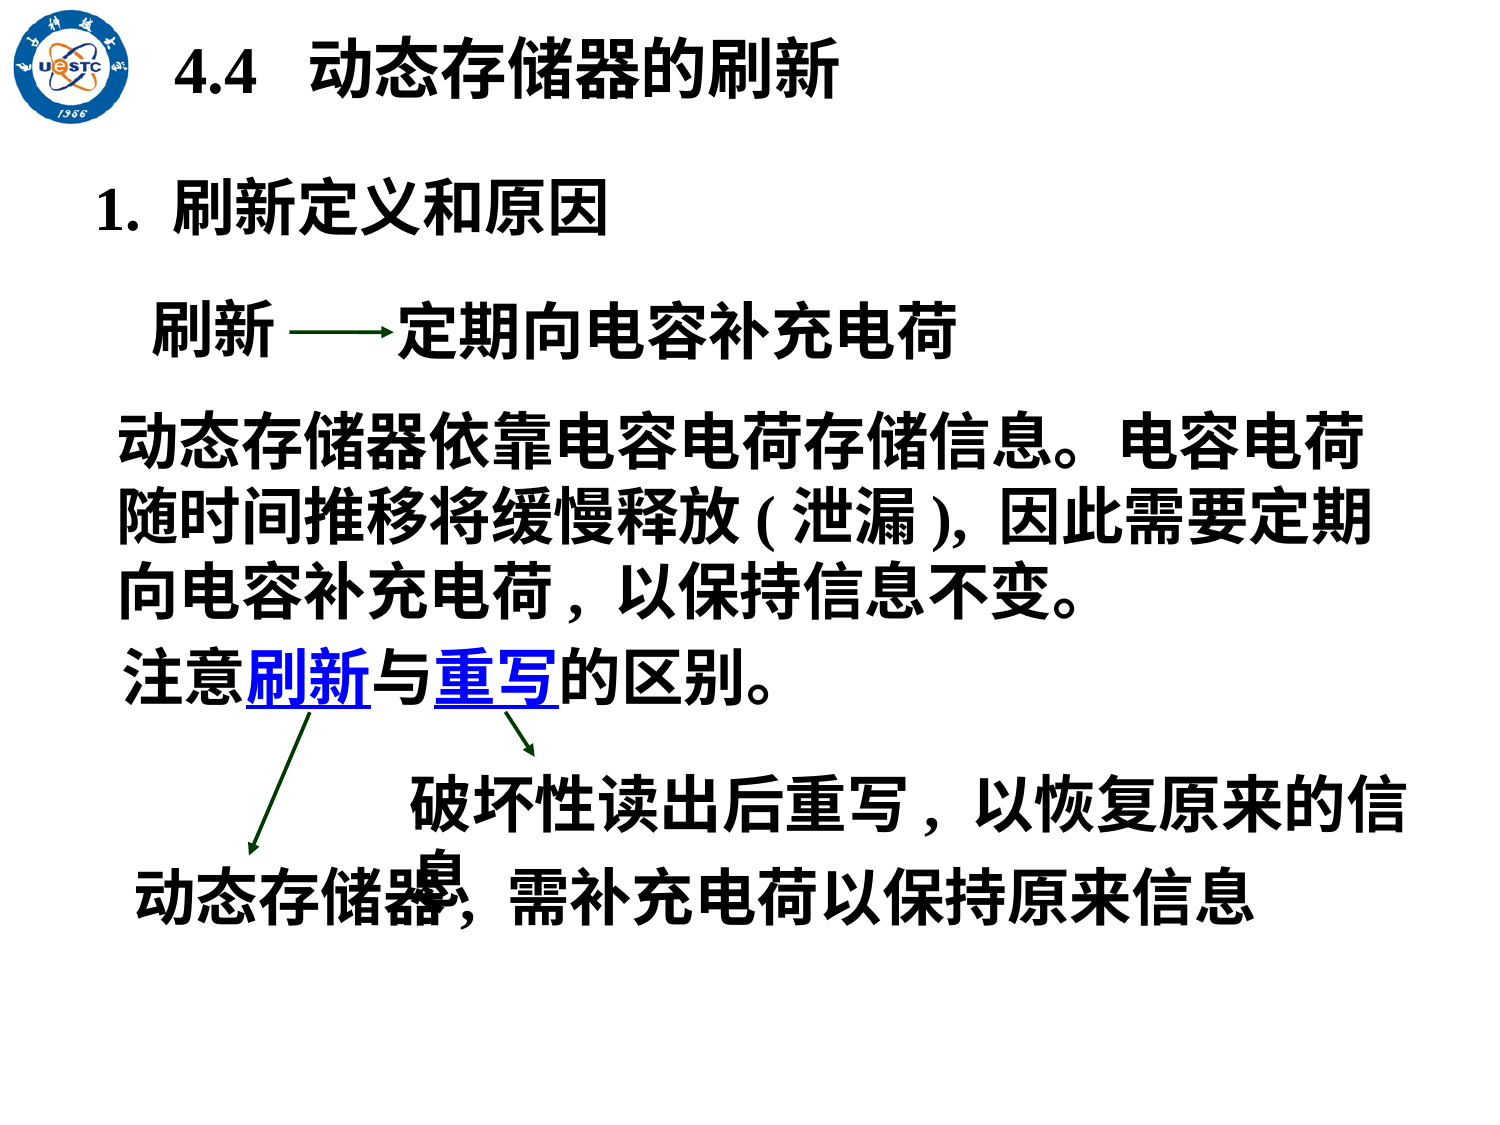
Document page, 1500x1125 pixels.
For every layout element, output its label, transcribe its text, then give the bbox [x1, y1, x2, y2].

text_box 4.4 动态存储器的刷新 [159, 19, 1057, 114]
text_box 破坏性读出后重写, 以恢复原来的信息 [395, 757, 1482, 923]
text_box [248, 713, 310, 850]
picture [6, 8, 136, 126]
text_box 注意刷新与重写的区别。 [106, 630, 869, 721]
text_box 刷新 [136, 282, 337, 373]
text_box 动态存储器依靠电容电荷存储信息。电容电荷随时间推移将缓慢释放(泄漏), 因此需要定期向电容补充电荷, 以保持信息不变。 [101, 394, 1443, 634]
text_box [506, 713, 535, 757]
text_box 动态存储器, 需补充电荷以保持原来信息 [118, 850, 1319, 941]
text_box 1. 刷新定义和原因 [79, 160, 843, 251]
text_box [337, 325, 394, 339]
text_box 定期向电容补充电荷 [381, 285, 1076, 375]
